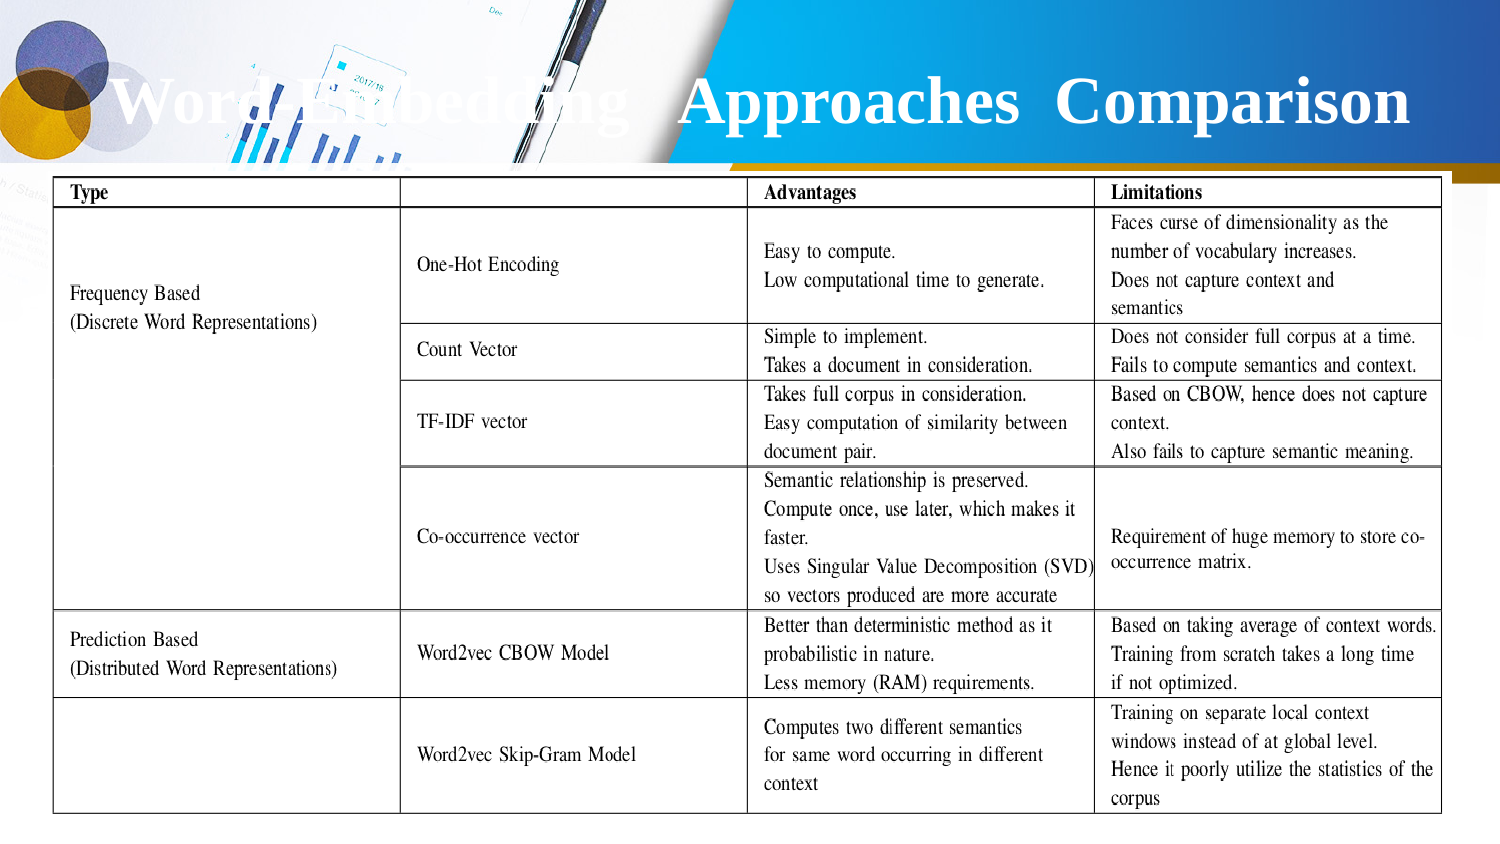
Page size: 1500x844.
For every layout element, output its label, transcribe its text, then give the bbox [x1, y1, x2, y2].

title Word-Embedding Approaches Comparison [73, 46, 1427, 147]
picture [0, 0, 1500, 844]
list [48, 171, 1452, 823]
